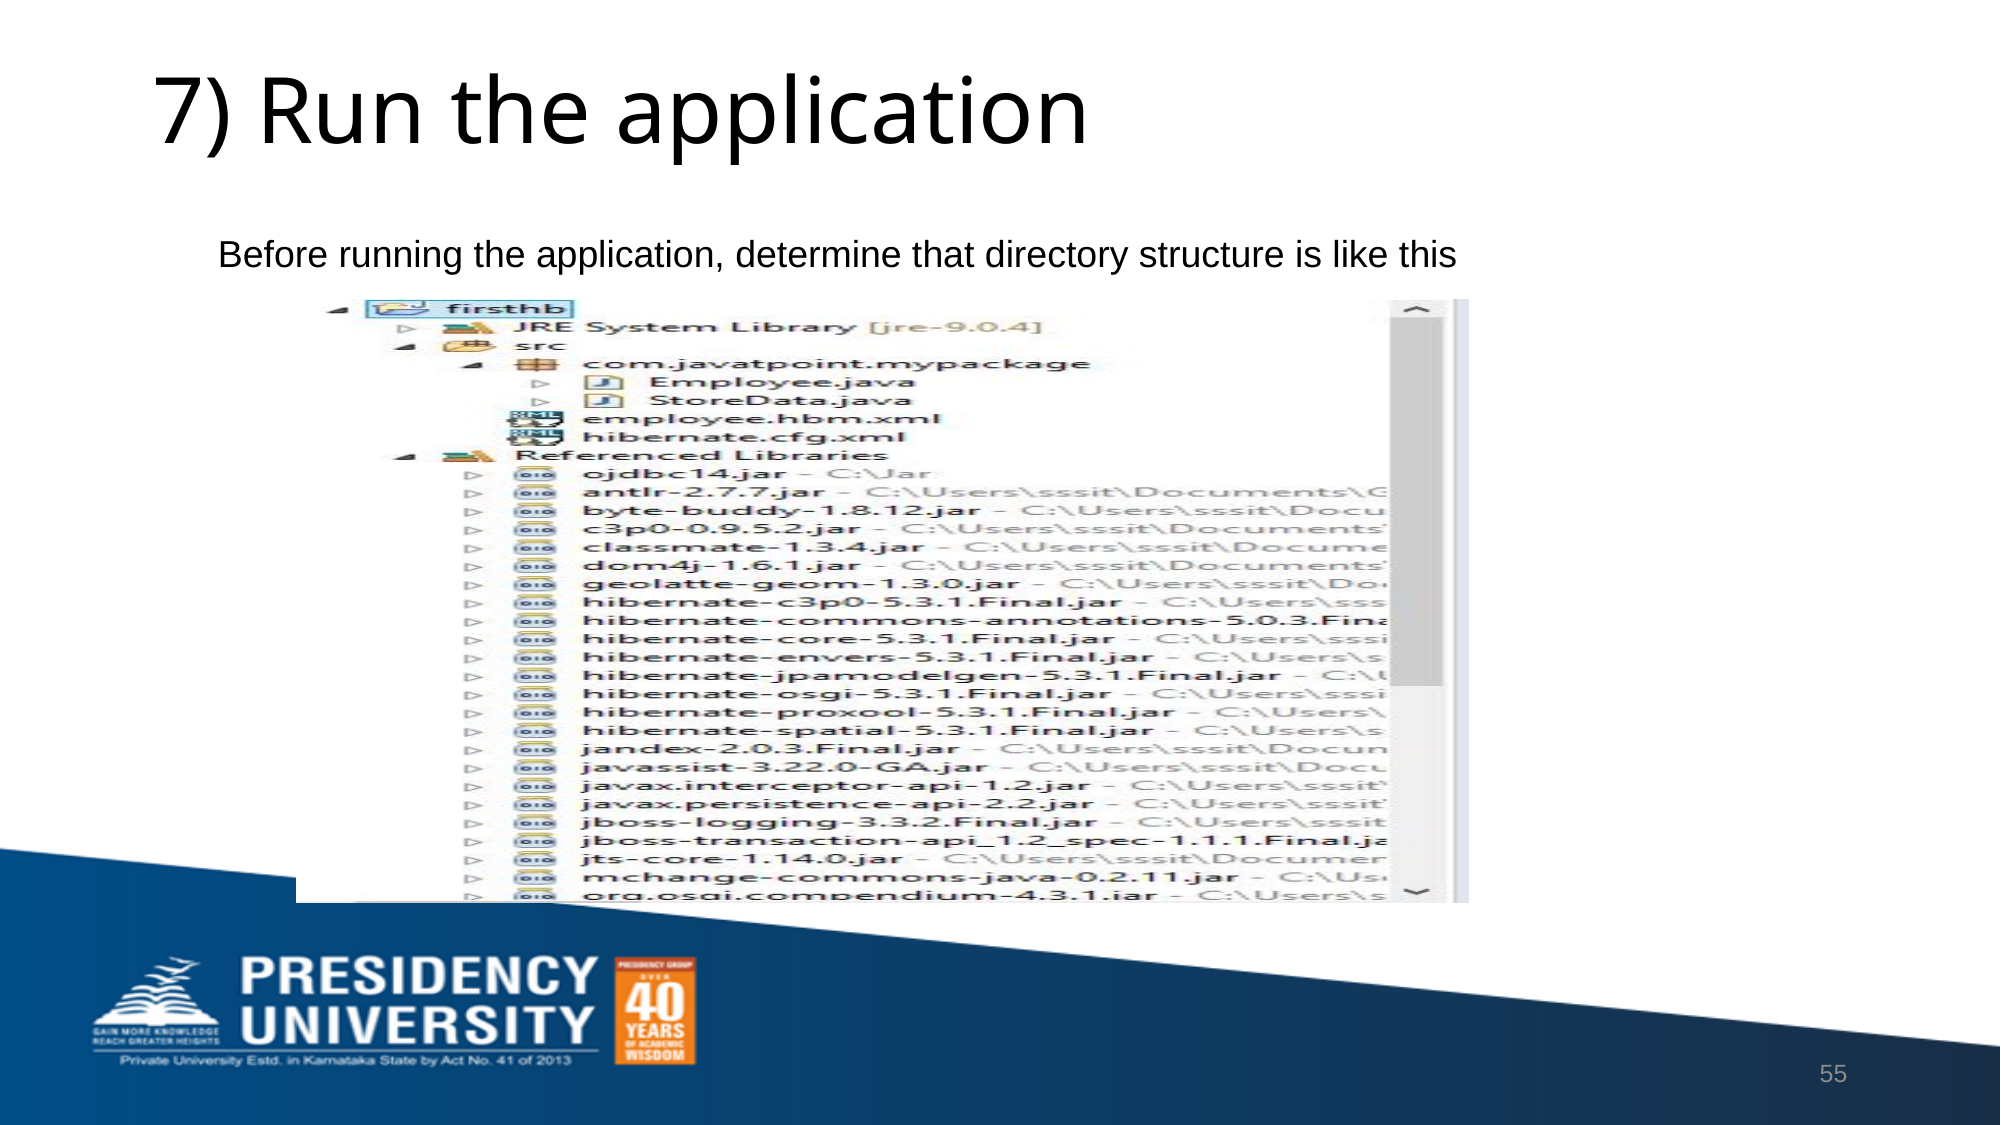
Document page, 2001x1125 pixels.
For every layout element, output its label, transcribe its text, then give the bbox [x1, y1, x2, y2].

picture [0, 845, 2000, 1125]
text_box Before running the application, determine that directory structure is like this [203, 222, 1500, 283]
title 7) Run the application [137, 59, 1863, 278]
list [296, 299, 1469, 903]
slide_number 55 [1412, 1042, 1863, 1103]
